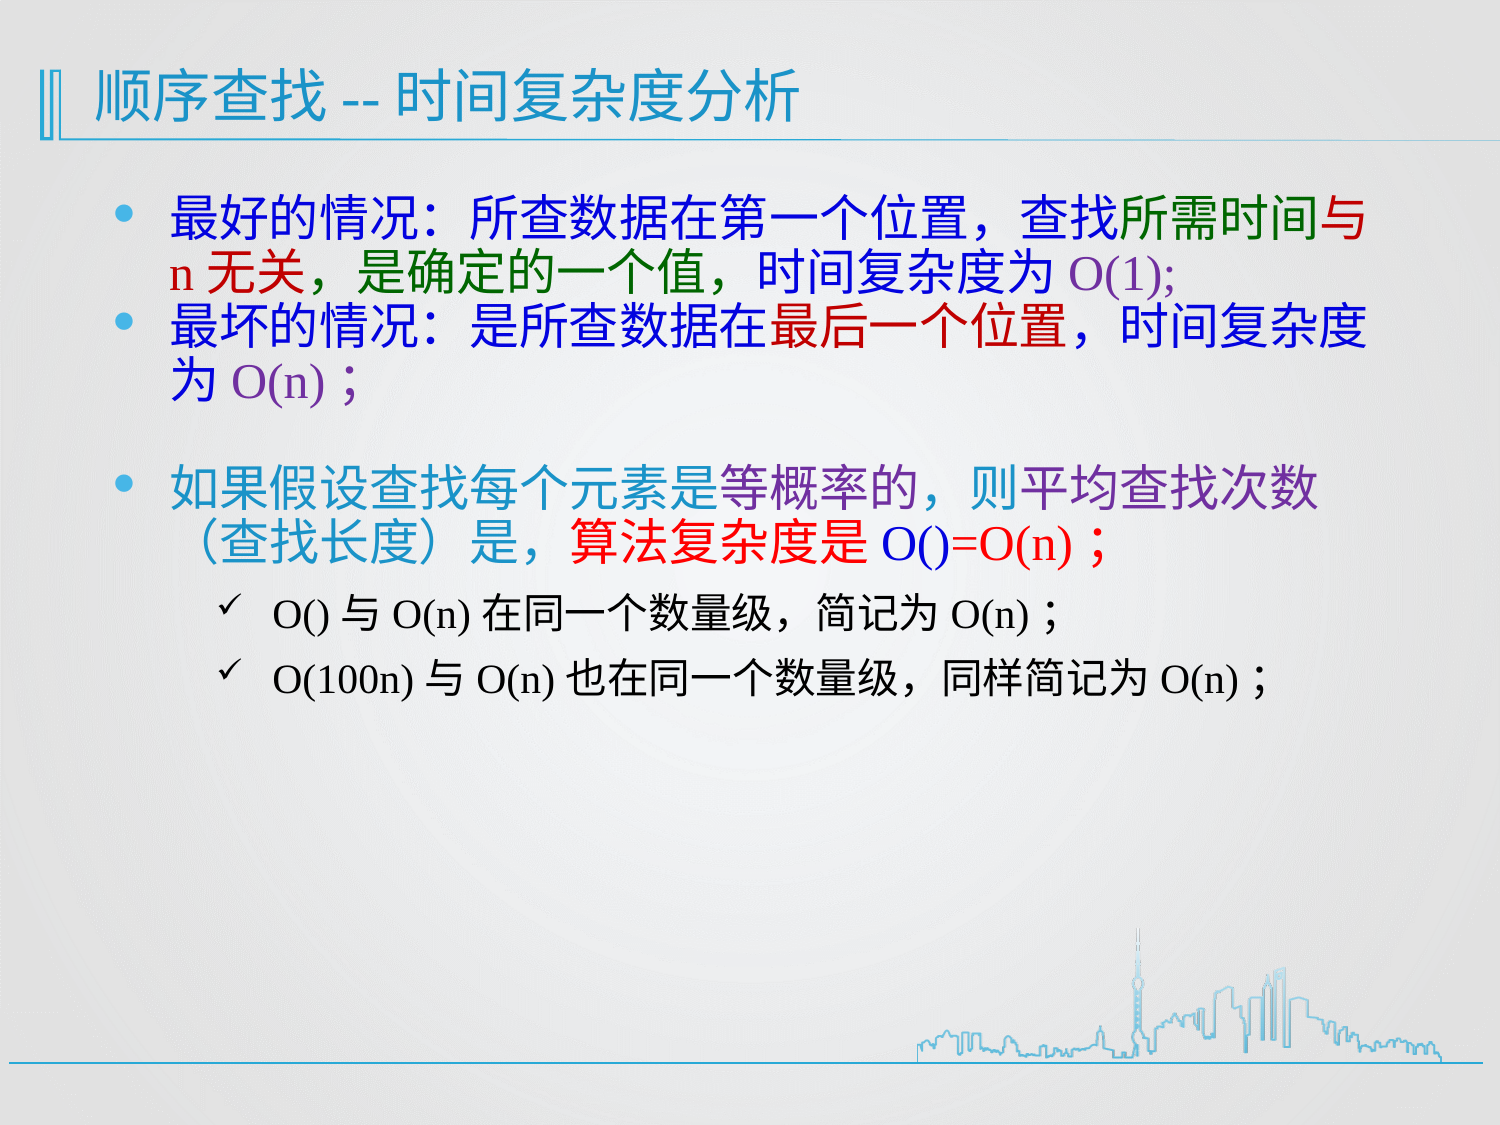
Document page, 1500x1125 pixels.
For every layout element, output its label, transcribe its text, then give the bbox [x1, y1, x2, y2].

picture [0, 0, 1500, 1125]
title 顺序查找--时间复杂度分析 [79, 41, 1407, 138]
